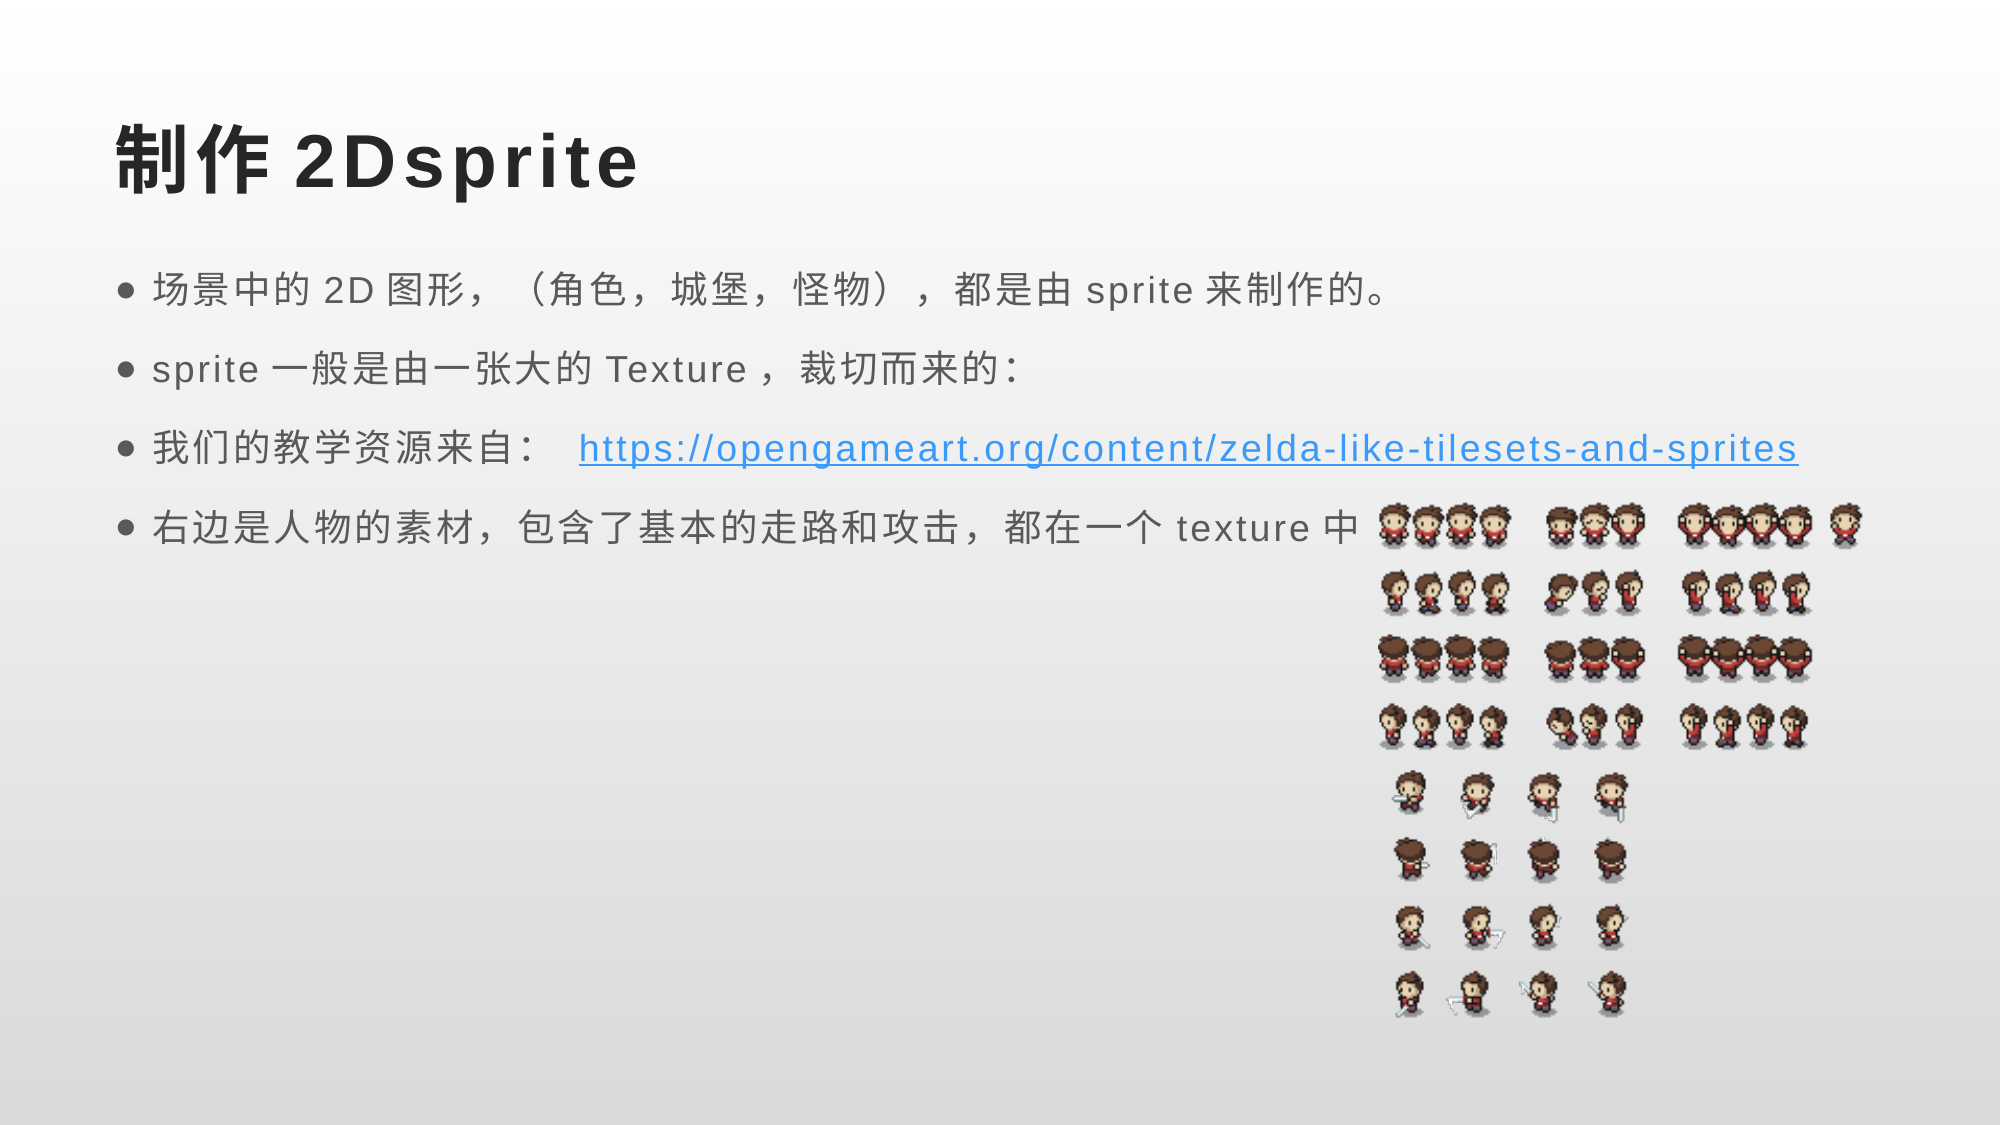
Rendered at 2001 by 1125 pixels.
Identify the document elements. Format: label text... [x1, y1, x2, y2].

list 场景中的2D图形，（角色，城堡，怪物），都是由sprite来制作的。 sprite一般是由一张大的Texture，裁切而来的： 我们的教学资源来自： https://opengameart.org/content/zelda-like-tilesets-and-sprites 右边是人物的素材，包含了基本的走路和攻击，都在一个texture中 [99, 244, 1900, 1026]
picture [1378, 491, 1946, 1026]
title 制作2Dsprite [99, 99, 1900, 216]
